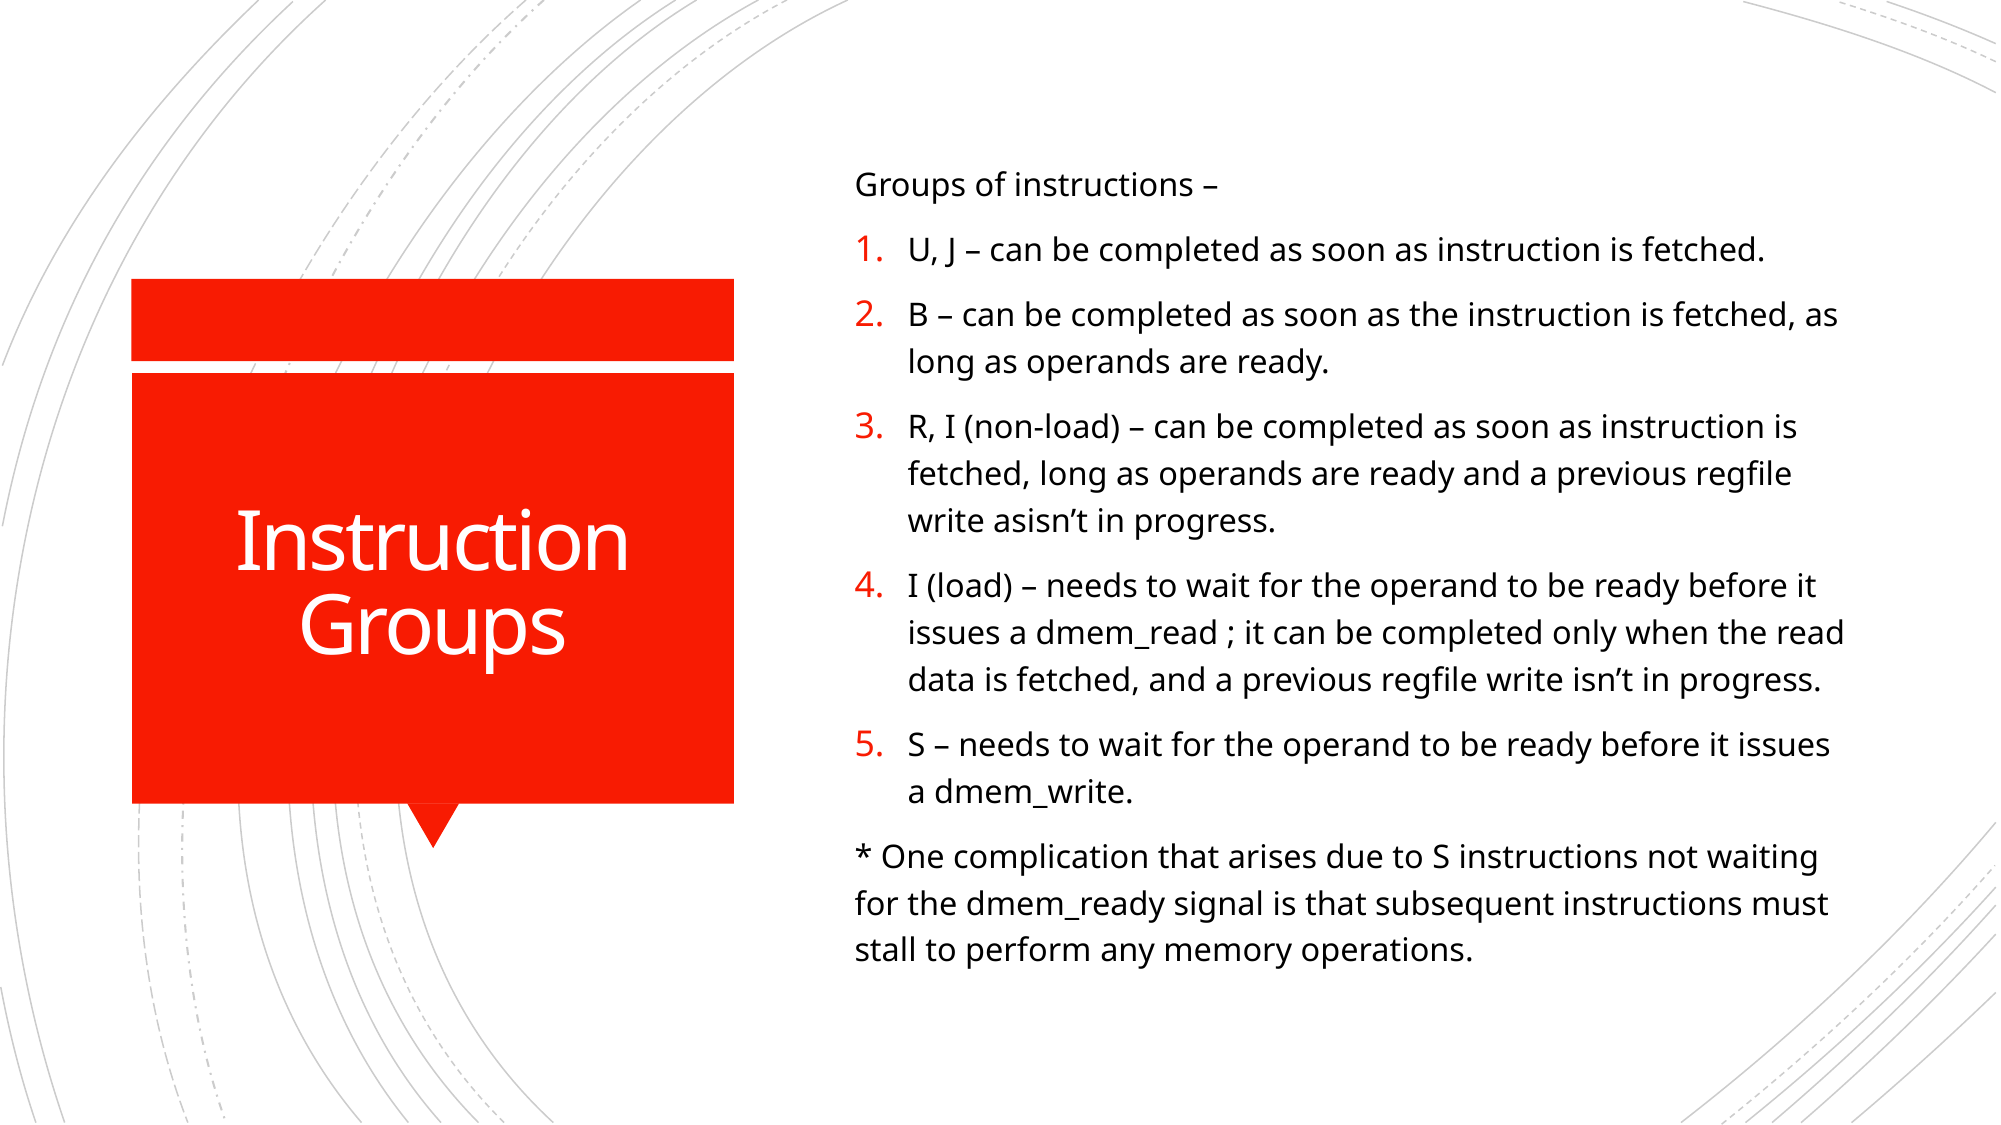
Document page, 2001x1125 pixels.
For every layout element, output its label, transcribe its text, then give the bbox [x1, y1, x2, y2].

list Groups of instructions – U, J – can be completed as soon as instruction is fetched. B – can be completed as soon as the instruction is fetched, as long as operands are ready. R, I (non-load) – can be completed as soon as instruction is fetched, long as operands are ready and a previous regfile write asisn’t in progress. I (load) – needs to wait for the operand to be ready before it issues a dmem_read ; it can be completed only when the read data is fetched, and a previous regfile write isn’t in progress. S – needs to wait for the operand to be ready before it issues a dmem_write. * One complication that arises due to S instructions not waiting for the dmem_ready signal is that subsequent instructions must stall to perform any memory operations. [839, 131, 1871, 993]
title Instruction Groups [145, 385, 720, 789]
